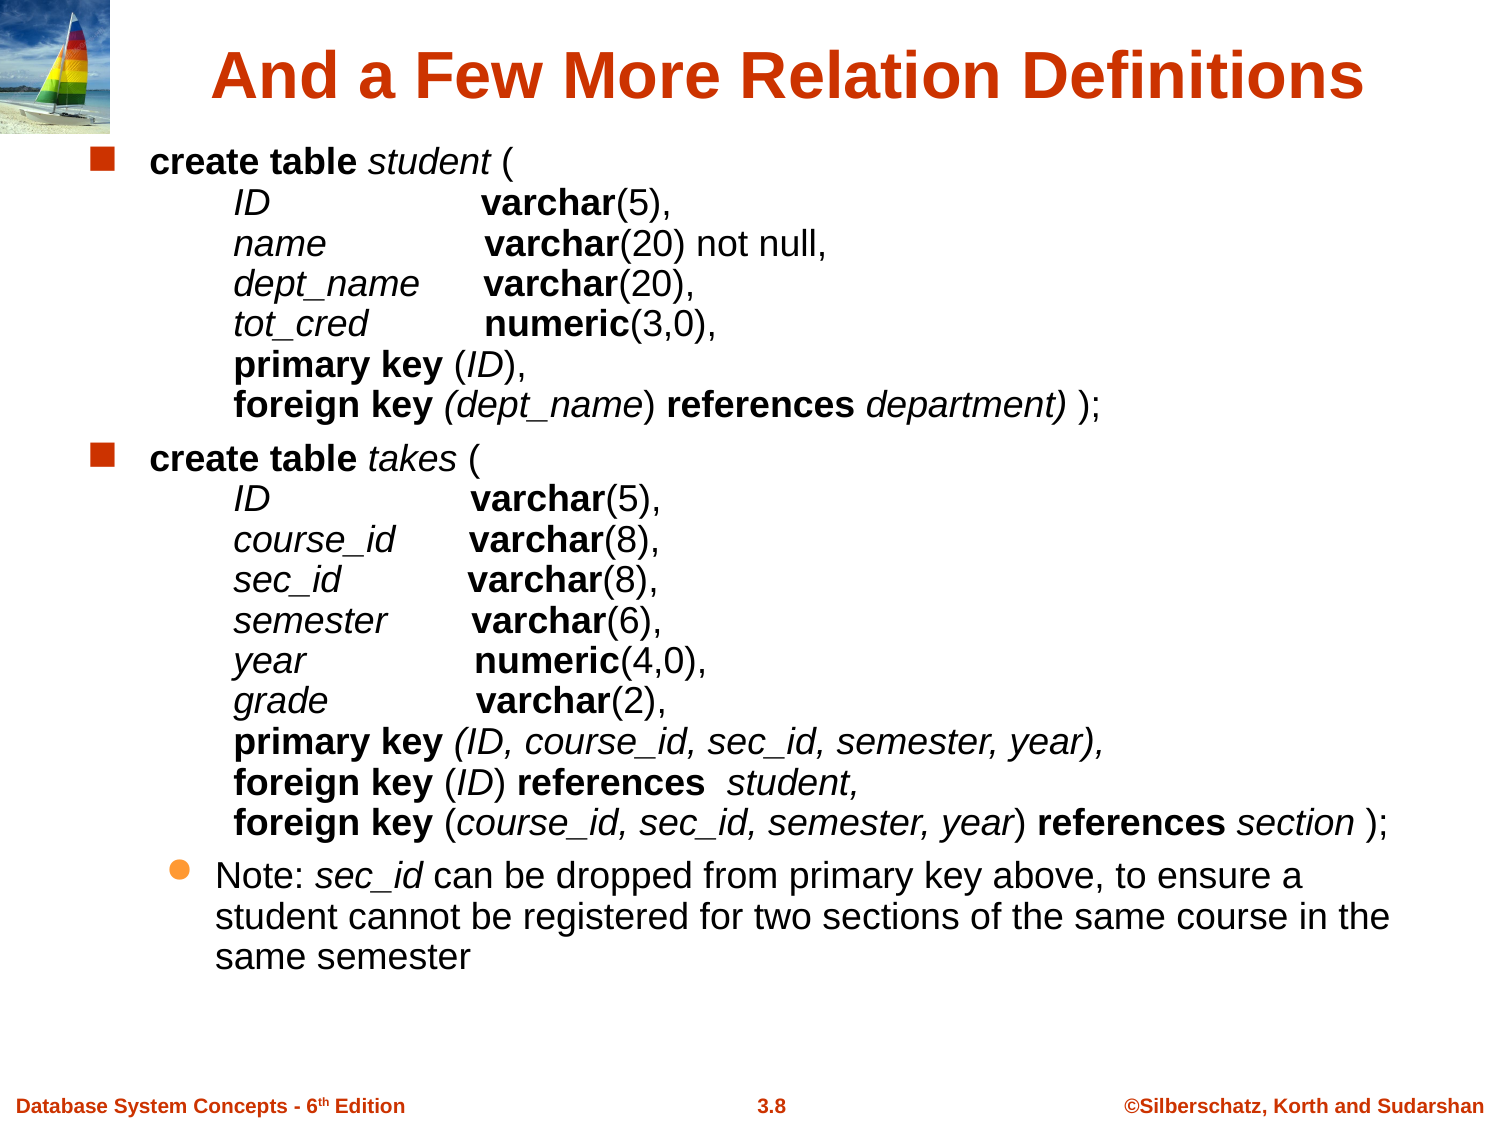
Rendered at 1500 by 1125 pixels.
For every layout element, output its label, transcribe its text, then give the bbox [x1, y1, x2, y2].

picture [0, 0, 110, 134]
list create table student ( ID varchar(5), name varchar(20) not null, dept_name varchar(20), tot_cred numeric(3,0), primary key (ID), foreign key (dept_name) references department) ); create table takes ( ID varchar(5), course_id varchar(8), sec_id varchar(8), semester varchar(6), year numeric(4,0), grade varchar(2), primary key (ID, course_id, sec_id, semester, year), foreign key (ID) references student, foreign key (course_id, sec_id, semester, year) references section ); Note: sec_id can be dropped from primary key above, to ensure a student cannot be registered for two sections of the same course in the same semester [78, 135, 1448, 1082]
title And a Few More Relation Definitions [126, 19, 1451, 120]
